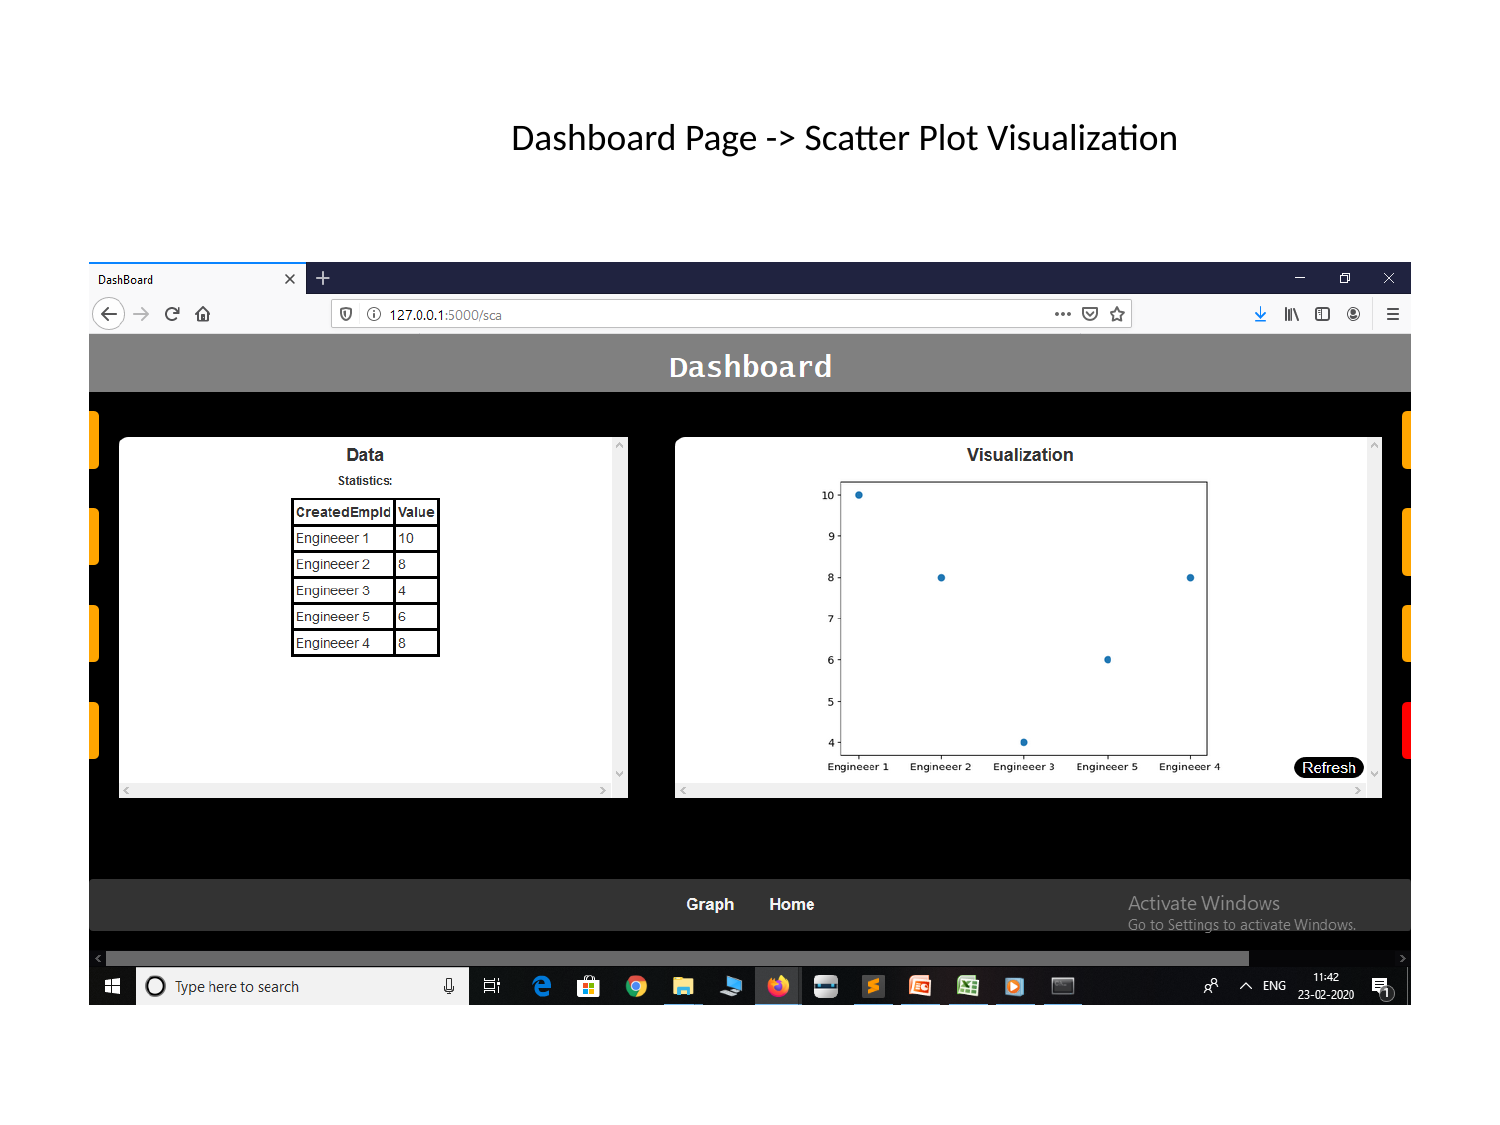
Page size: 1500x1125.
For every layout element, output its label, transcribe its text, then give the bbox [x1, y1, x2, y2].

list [89, 262, 1411, 1006]
text_box Dashboard Page -> Scatter Plot Visualization [496, 105, 1194, 166]
